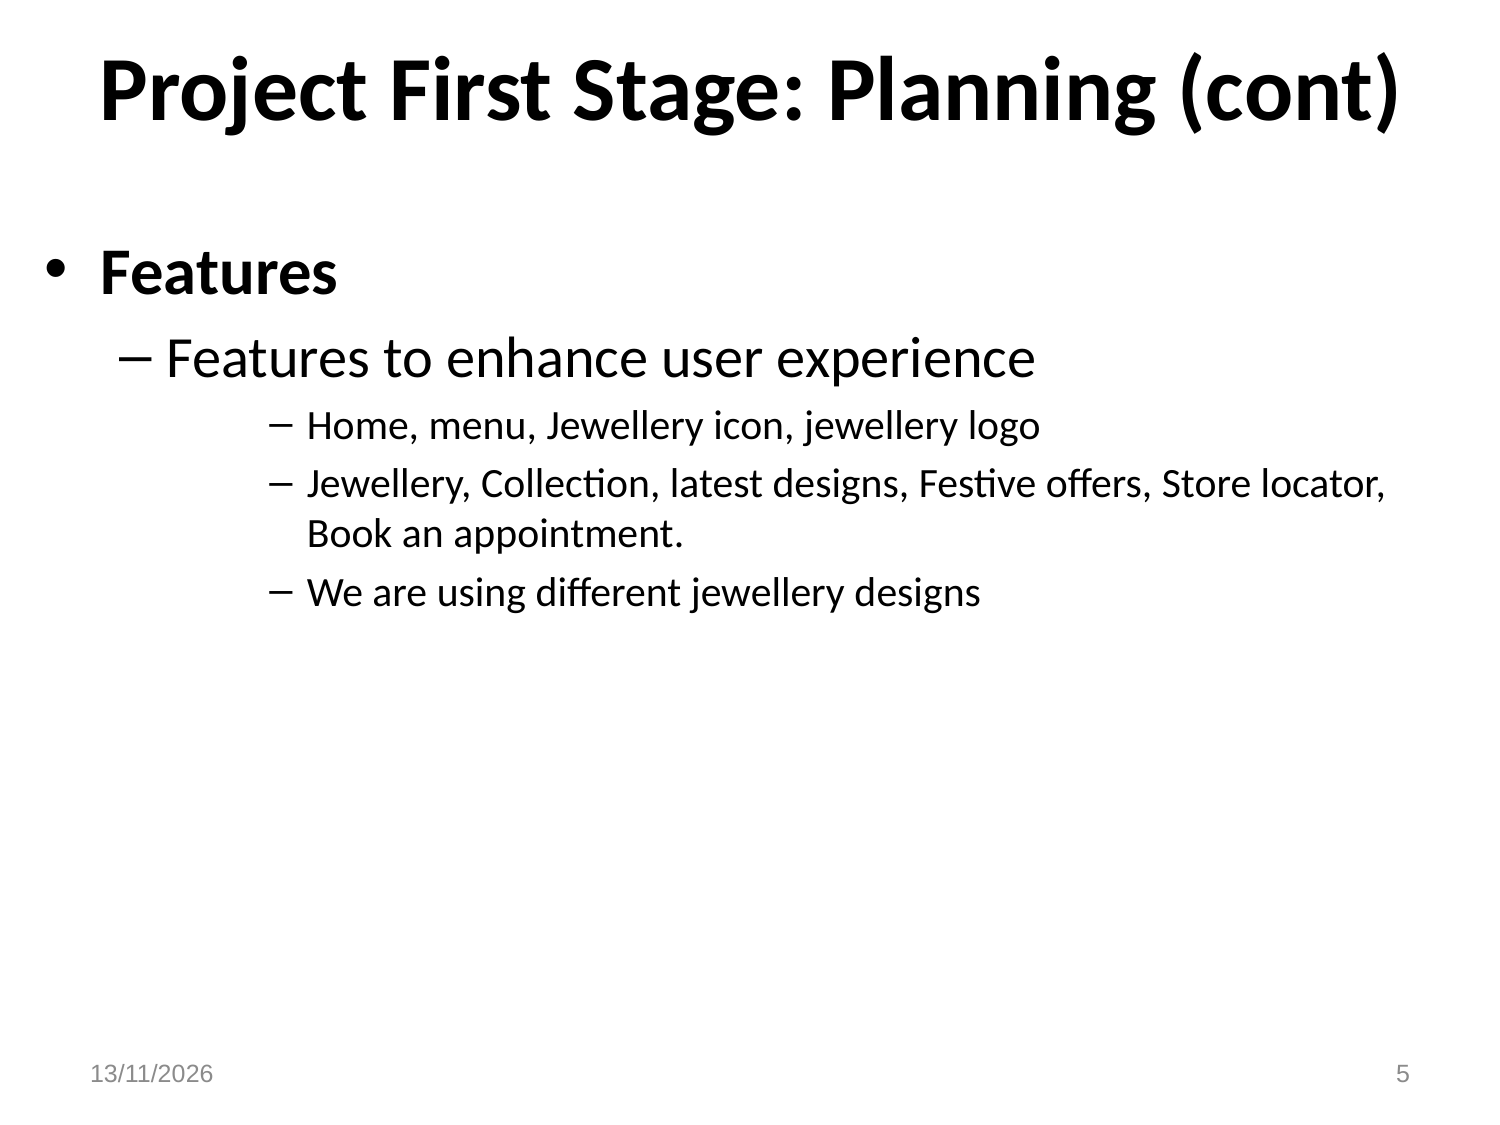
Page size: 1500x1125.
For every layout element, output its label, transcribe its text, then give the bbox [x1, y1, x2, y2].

slide_number 5 [1074, 1042, 1425, 1103]
title Project First Stage: Planning (cont) [76, 0, 1427, 167]
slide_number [75, 1042, 425, 1103]
list Features Features to enhance user experience Home, menu, Jewellery icon, jewellery logo Jewellery, Collection, latest designs, Festive offers, Store locator, Book an appointment. We are using different jewellery designs [29, 219, 1477, 1006]
